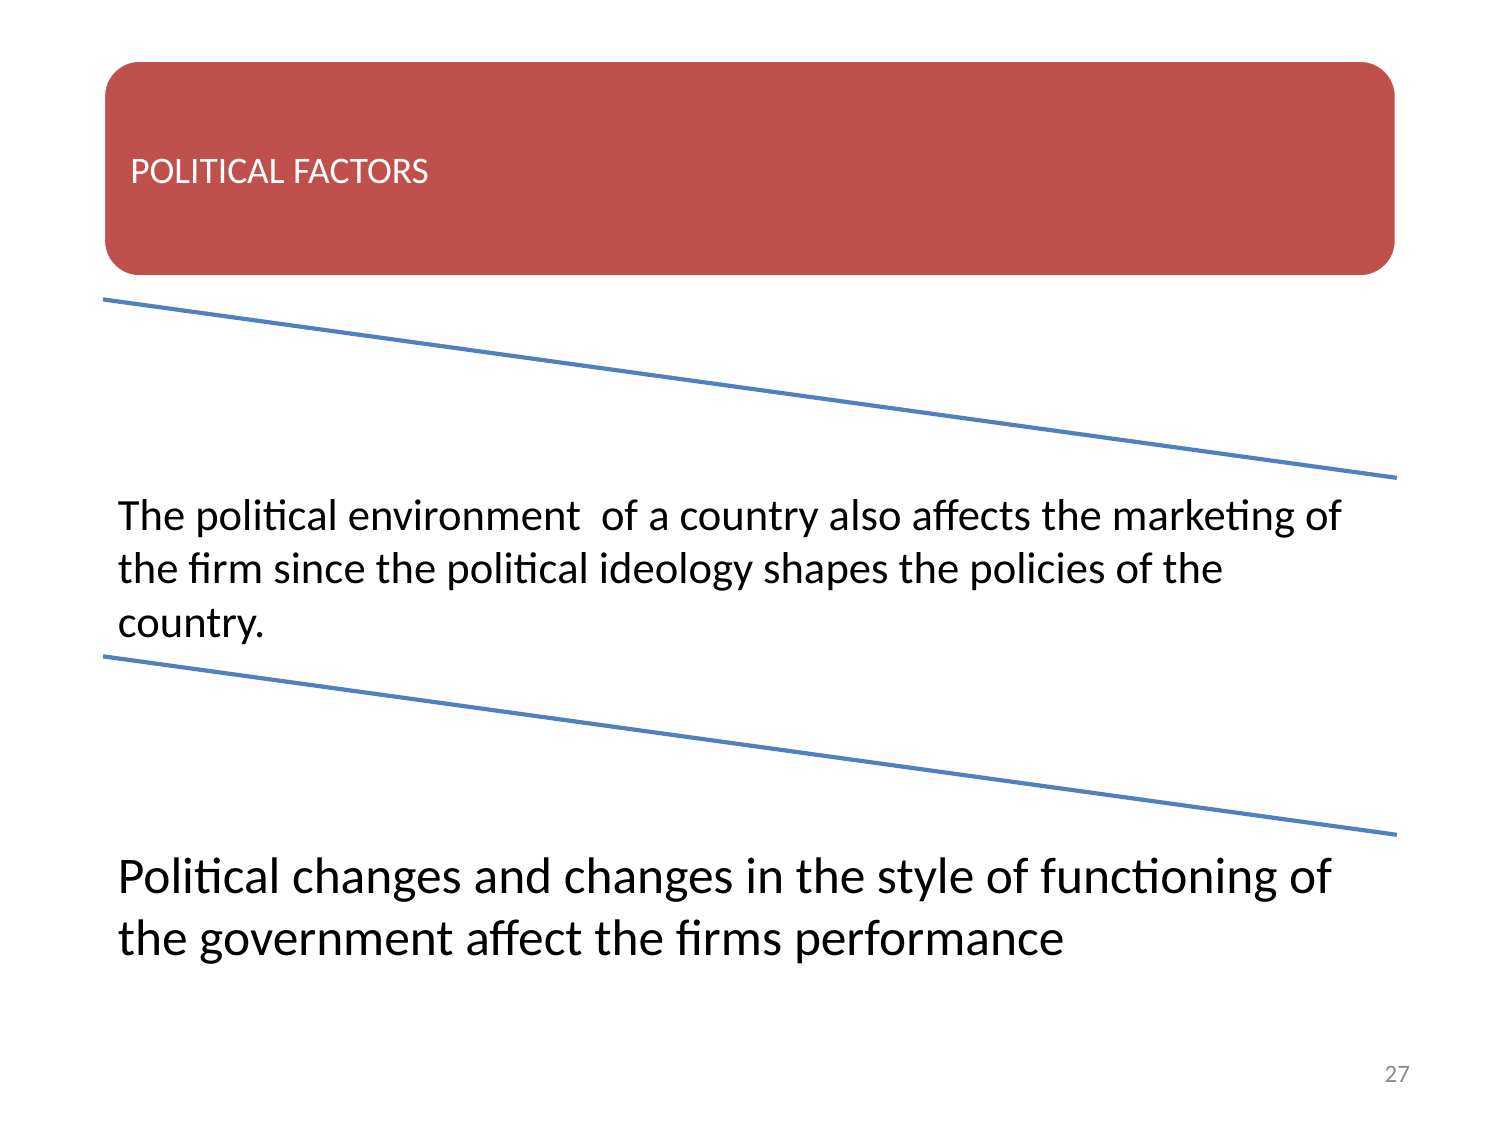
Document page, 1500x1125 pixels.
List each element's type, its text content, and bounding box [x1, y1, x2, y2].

slide_number 27 [1074, 1042, 1425, 1103]
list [102, 299, 1398, 1014]
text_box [102, 59, 1398, 278]
